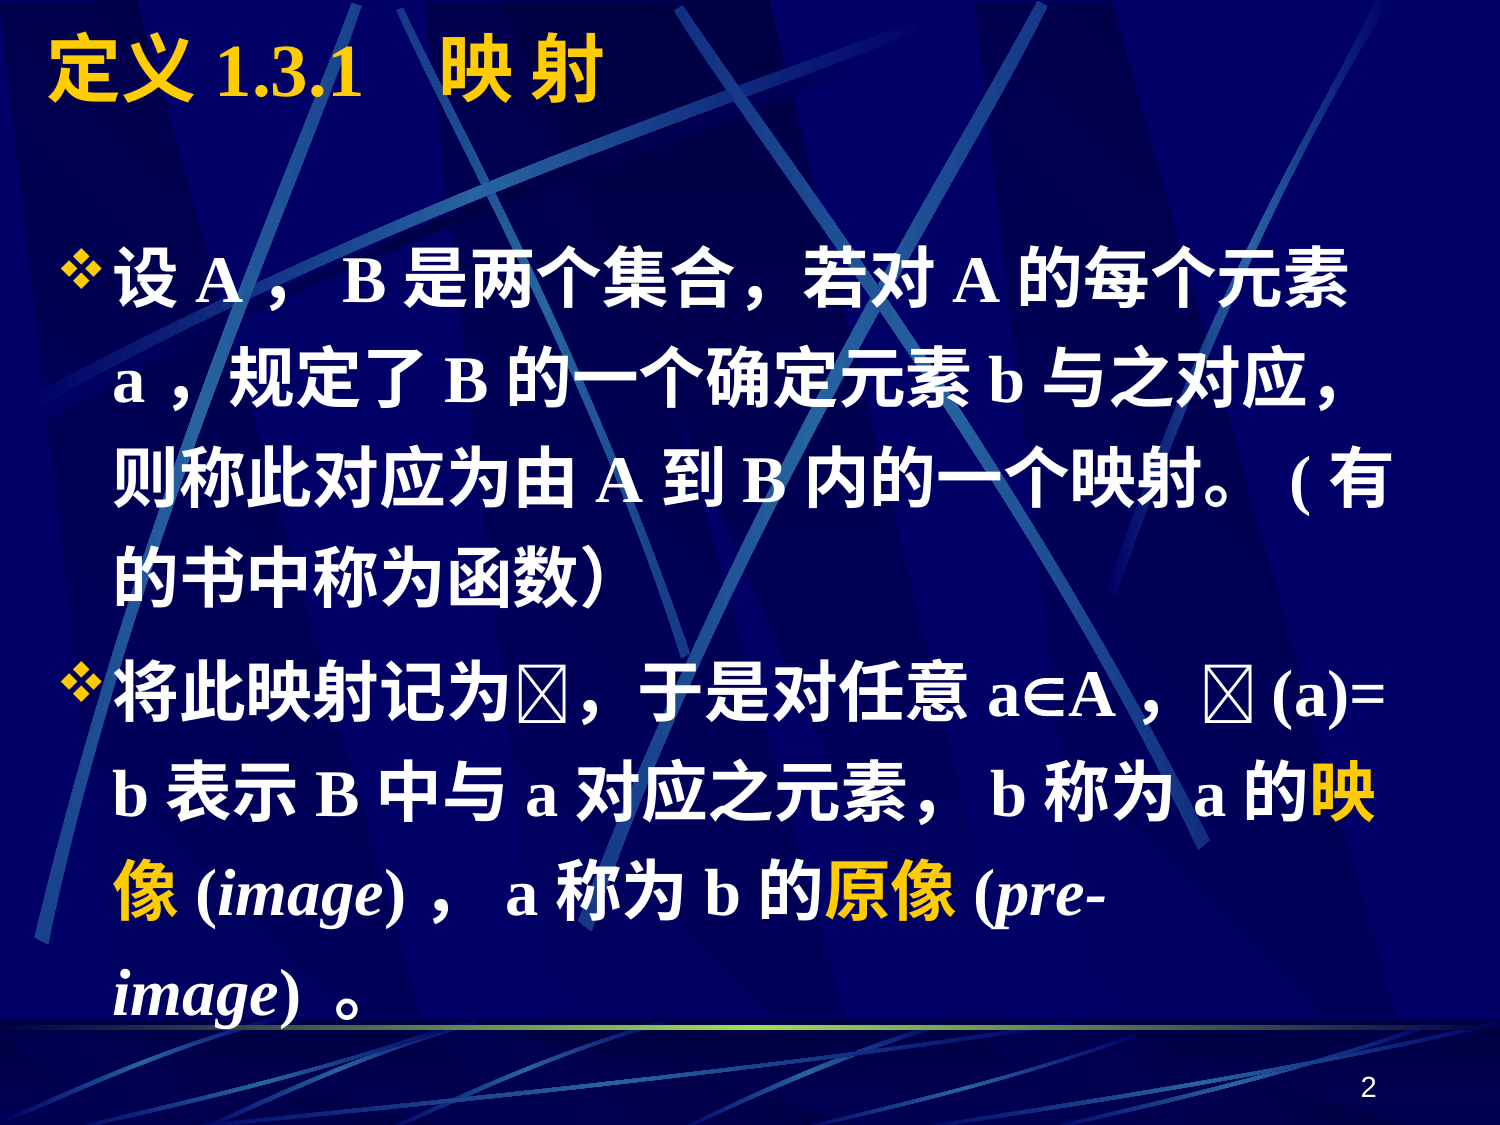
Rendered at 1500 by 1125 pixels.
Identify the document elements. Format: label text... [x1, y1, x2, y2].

list 设A，B是两个集合，若对A的每个元素a，规定了B的一个确定元素b与之对应，则称此对应为由A到B内的一个映射。 (有的书中称为函数） 将此映射记为，于是对任意aA，(a)= b表示B中与a对应之元素，b称为a的映像(image)，a称为b的原像(pre-image) 。 [41, 208, 1412, 1036]
slide_number 2 [1079, 1035, 1393, 1111]
title 定义1.3.1 映 射 [31, 13, 1478, 120]
footer [516, 1035, 993, 1111]
